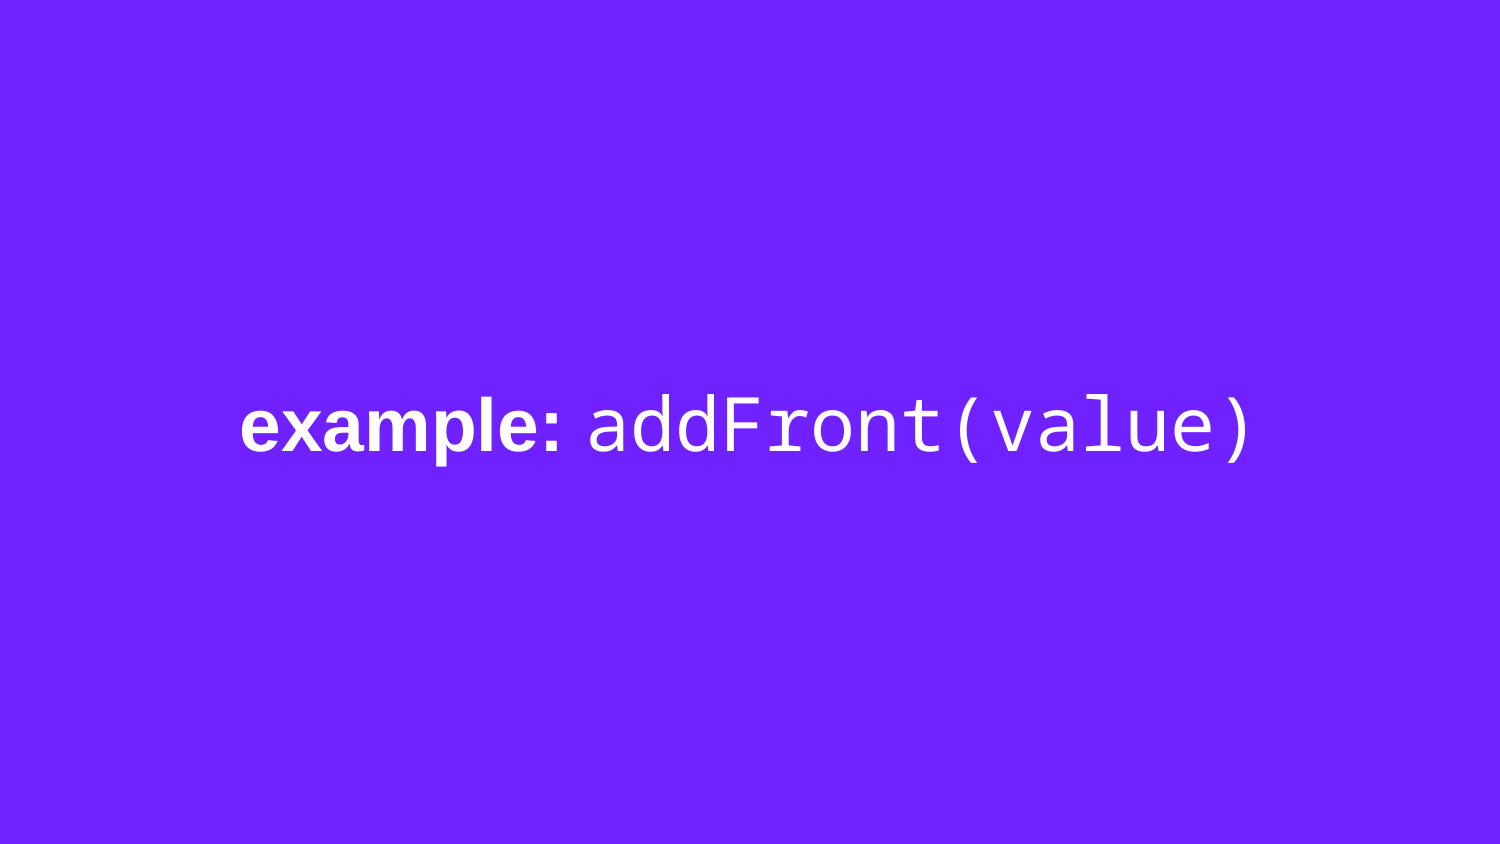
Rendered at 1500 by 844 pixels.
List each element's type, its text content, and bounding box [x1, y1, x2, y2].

title example: addFront(value) [75, 351, 1425, 493]
